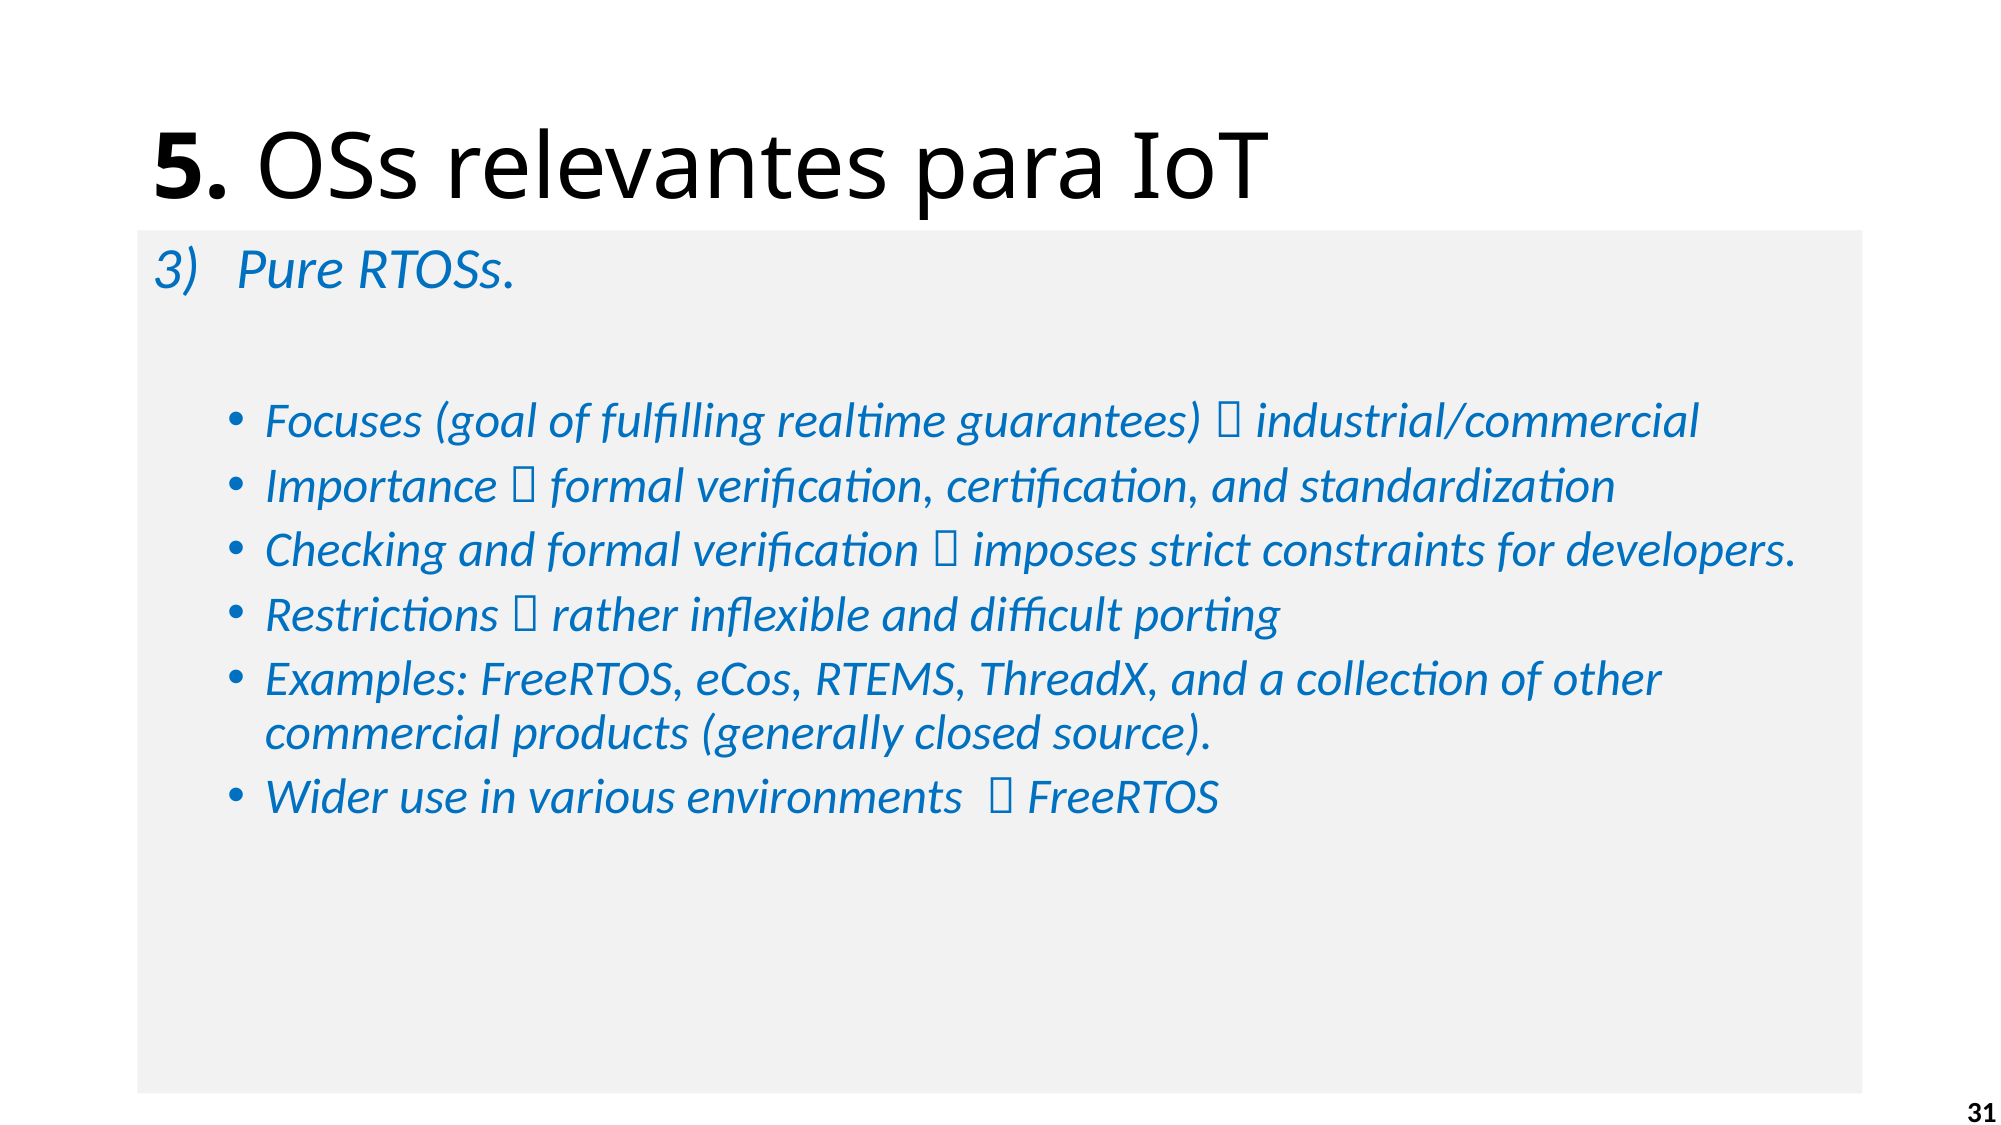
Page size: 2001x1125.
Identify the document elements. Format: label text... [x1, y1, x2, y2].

title 5. OSs relevantes para IoT [137, 59, 1863, 230]
list Pure RTOSs. Focuses (goal of fulfilling realtime guarantees)  industrial/commercial Importance  formal verification, certification, and standardization Checking and formal verification  imposes strict constraints for developers. Restrictions  rather inflexible and difficult porting Examples: FreeRTOS, eCos, RTEMS, ThreadX, and a collection of other commercial products (generally closed source). Wider use in various environments  FreeRTOS [137, 230, 1863, 1094]
